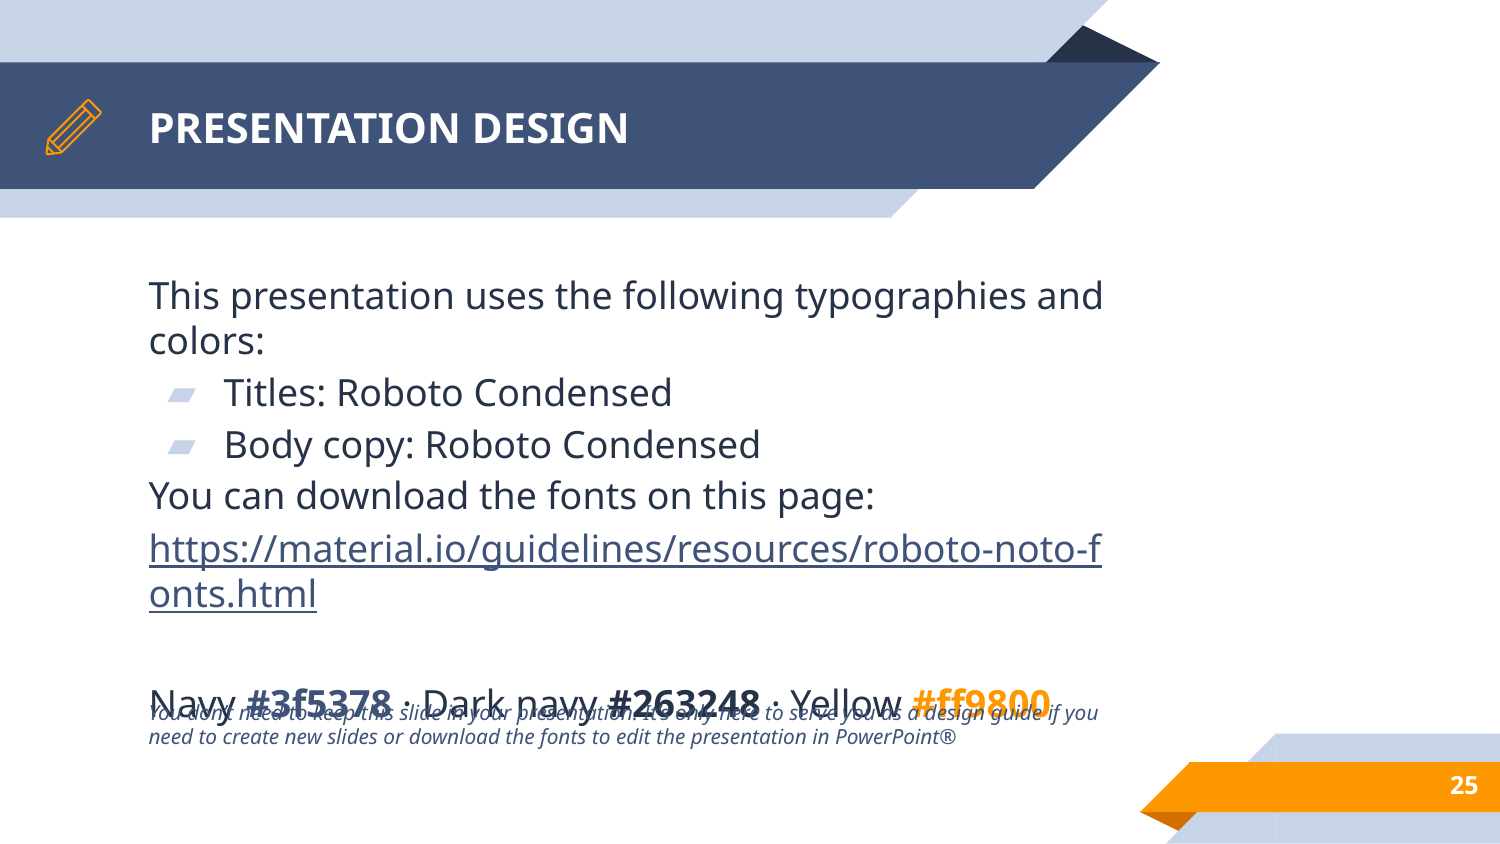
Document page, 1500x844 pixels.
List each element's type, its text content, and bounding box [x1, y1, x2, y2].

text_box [46, 99, 101, 155]
text_box You don’t need to keep this slide in your presentation. It’s only here to serve you as a design guide if you need to create new slides or download the fonts to edit the presentation in PowerPoint® [133, 684, 1140, 773]
list This presentation uses the following typographies and colors: Titles: Roboto Condensed Body copy: Roboto Condensed You can download the fonts on this page: https://material.io/guidelines/resources/roboto-noto-fonts.html Navy #3f5378 · Dark navy #263248 · Yellow #ff9800 [133, 217, 1140, 684]
title PRESENTATION DESIGN [133, 64, 1035, 190]
slide_number ‹#› [1249, 760, 1494, 813]
